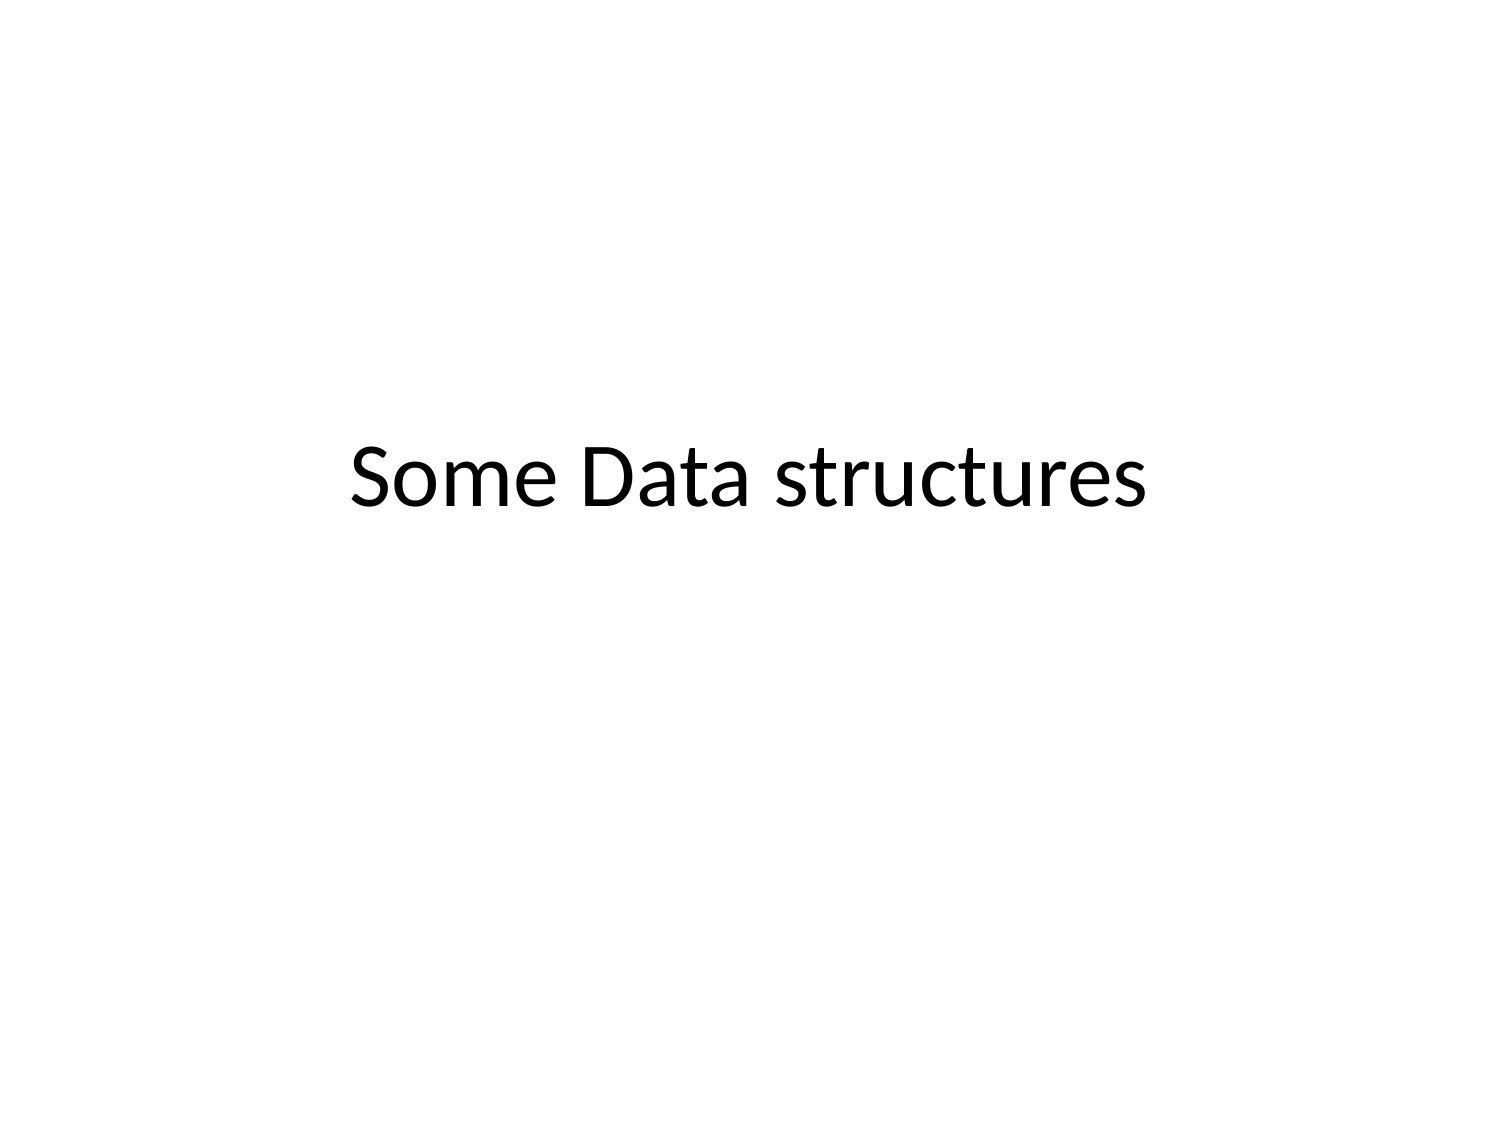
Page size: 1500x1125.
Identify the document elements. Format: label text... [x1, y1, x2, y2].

title Some Data structures [112, 349, 1388, 591]
